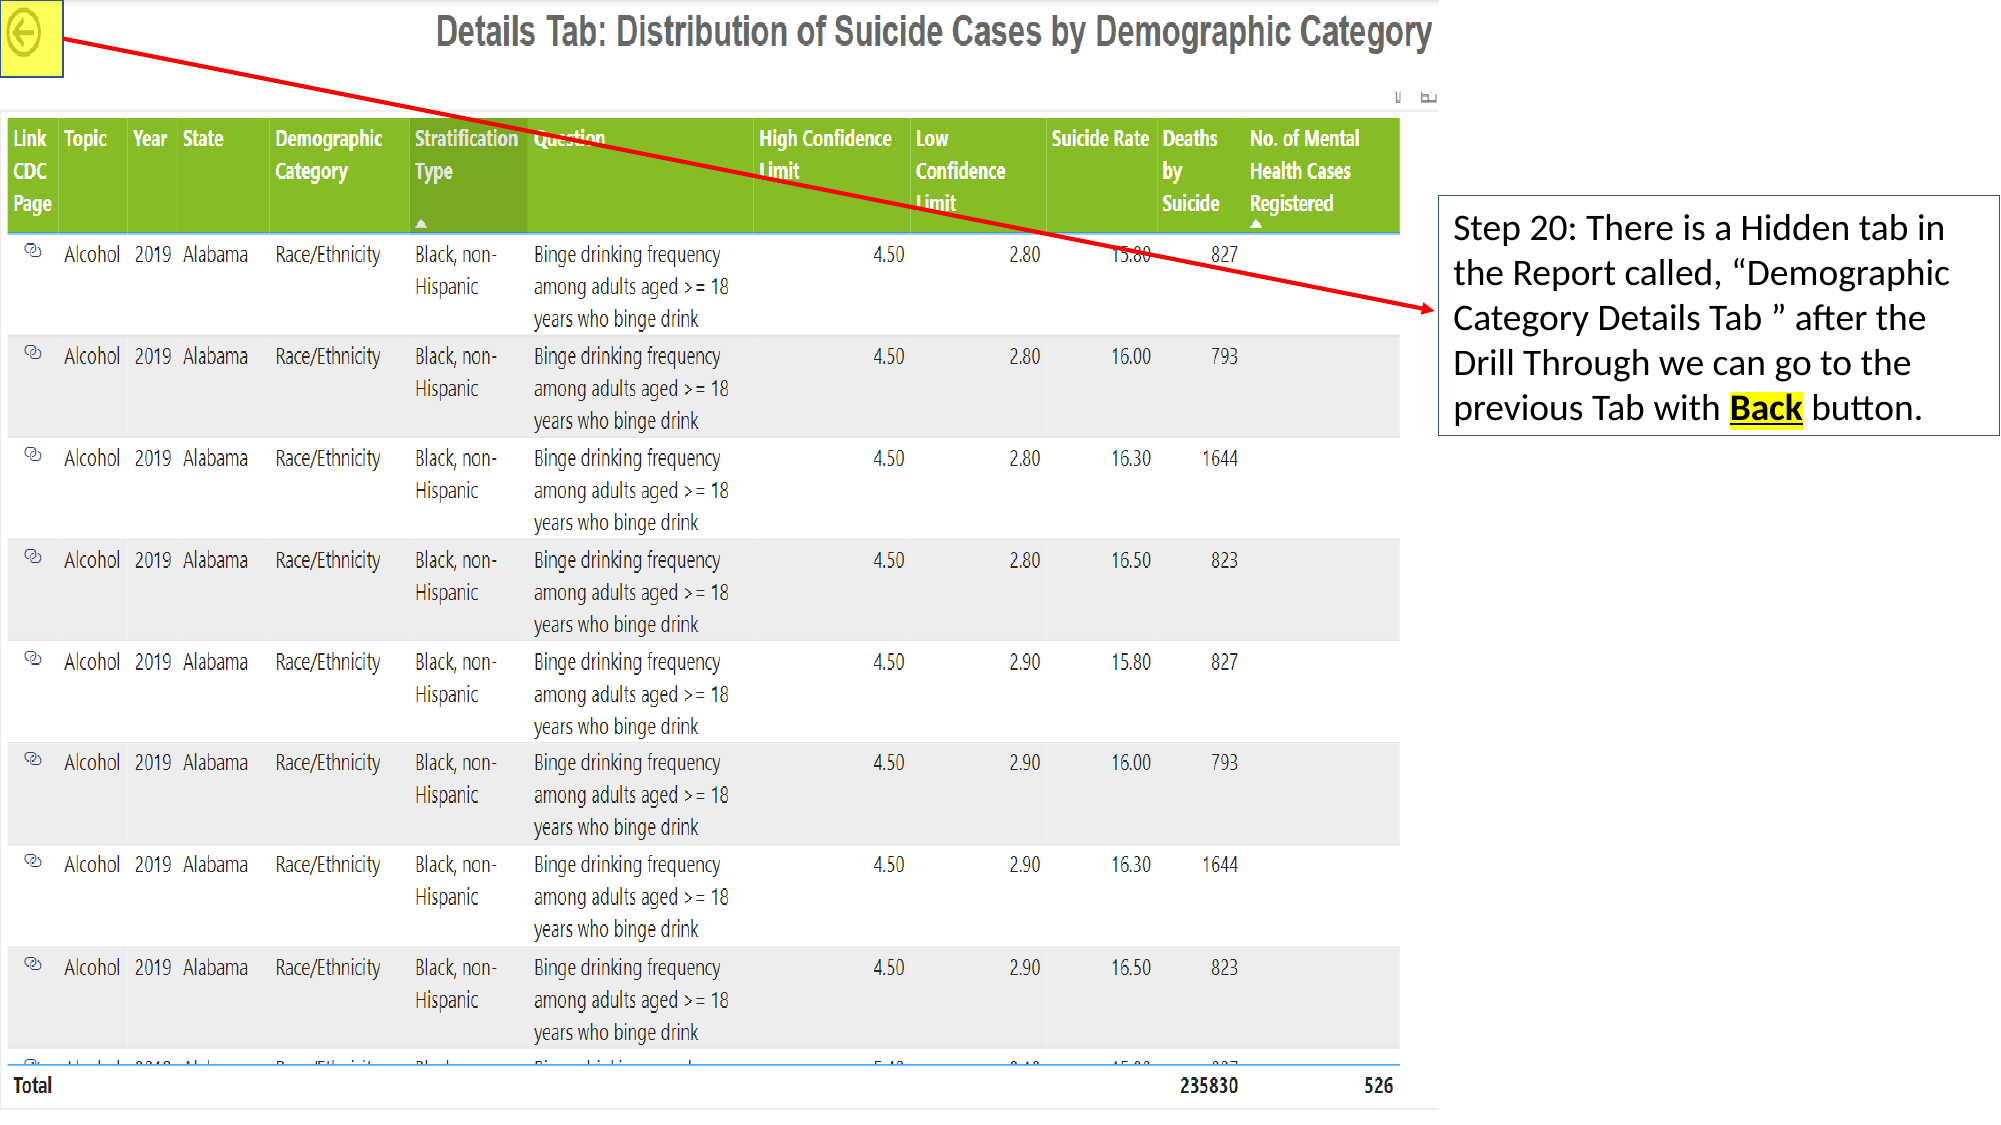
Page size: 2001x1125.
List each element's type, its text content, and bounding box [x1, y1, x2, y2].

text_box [62, 38, 1435, 311]
picture [0, 0, 1439, 1125]
text_box Step 20: There is a Hidden tab in the Report called, “Demographic Category Details Tab ” after the Drill Through we can go to the previous Tab with Back button. [1439, 195, 2000, 436]
